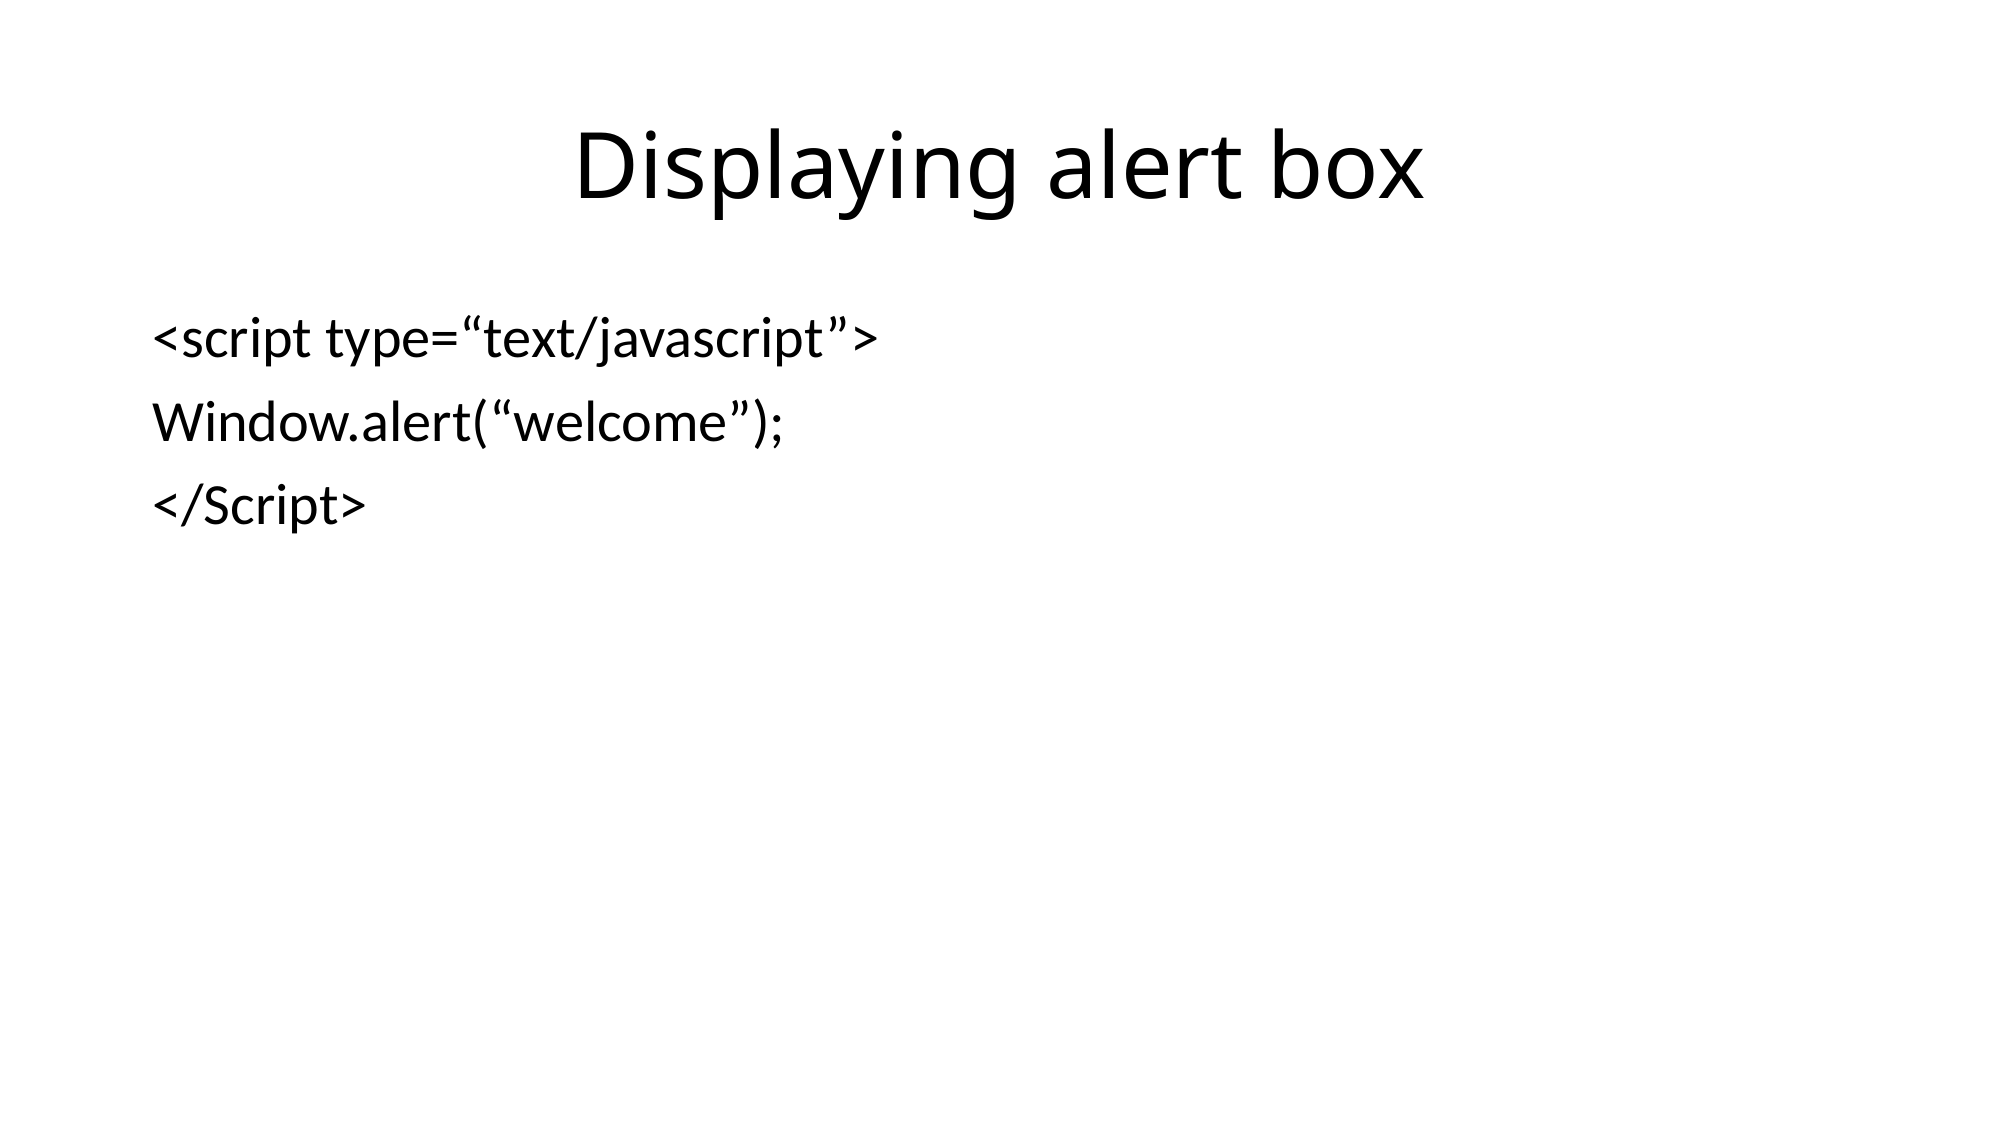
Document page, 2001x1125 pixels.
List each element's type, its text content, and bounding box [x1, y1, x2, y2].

list <script type=“text/javascript”> Window.alert(“welcome”); </Script> [137, 299, 1863, 1014]
title Displaying alert box [137, 59, 1863, 278]
